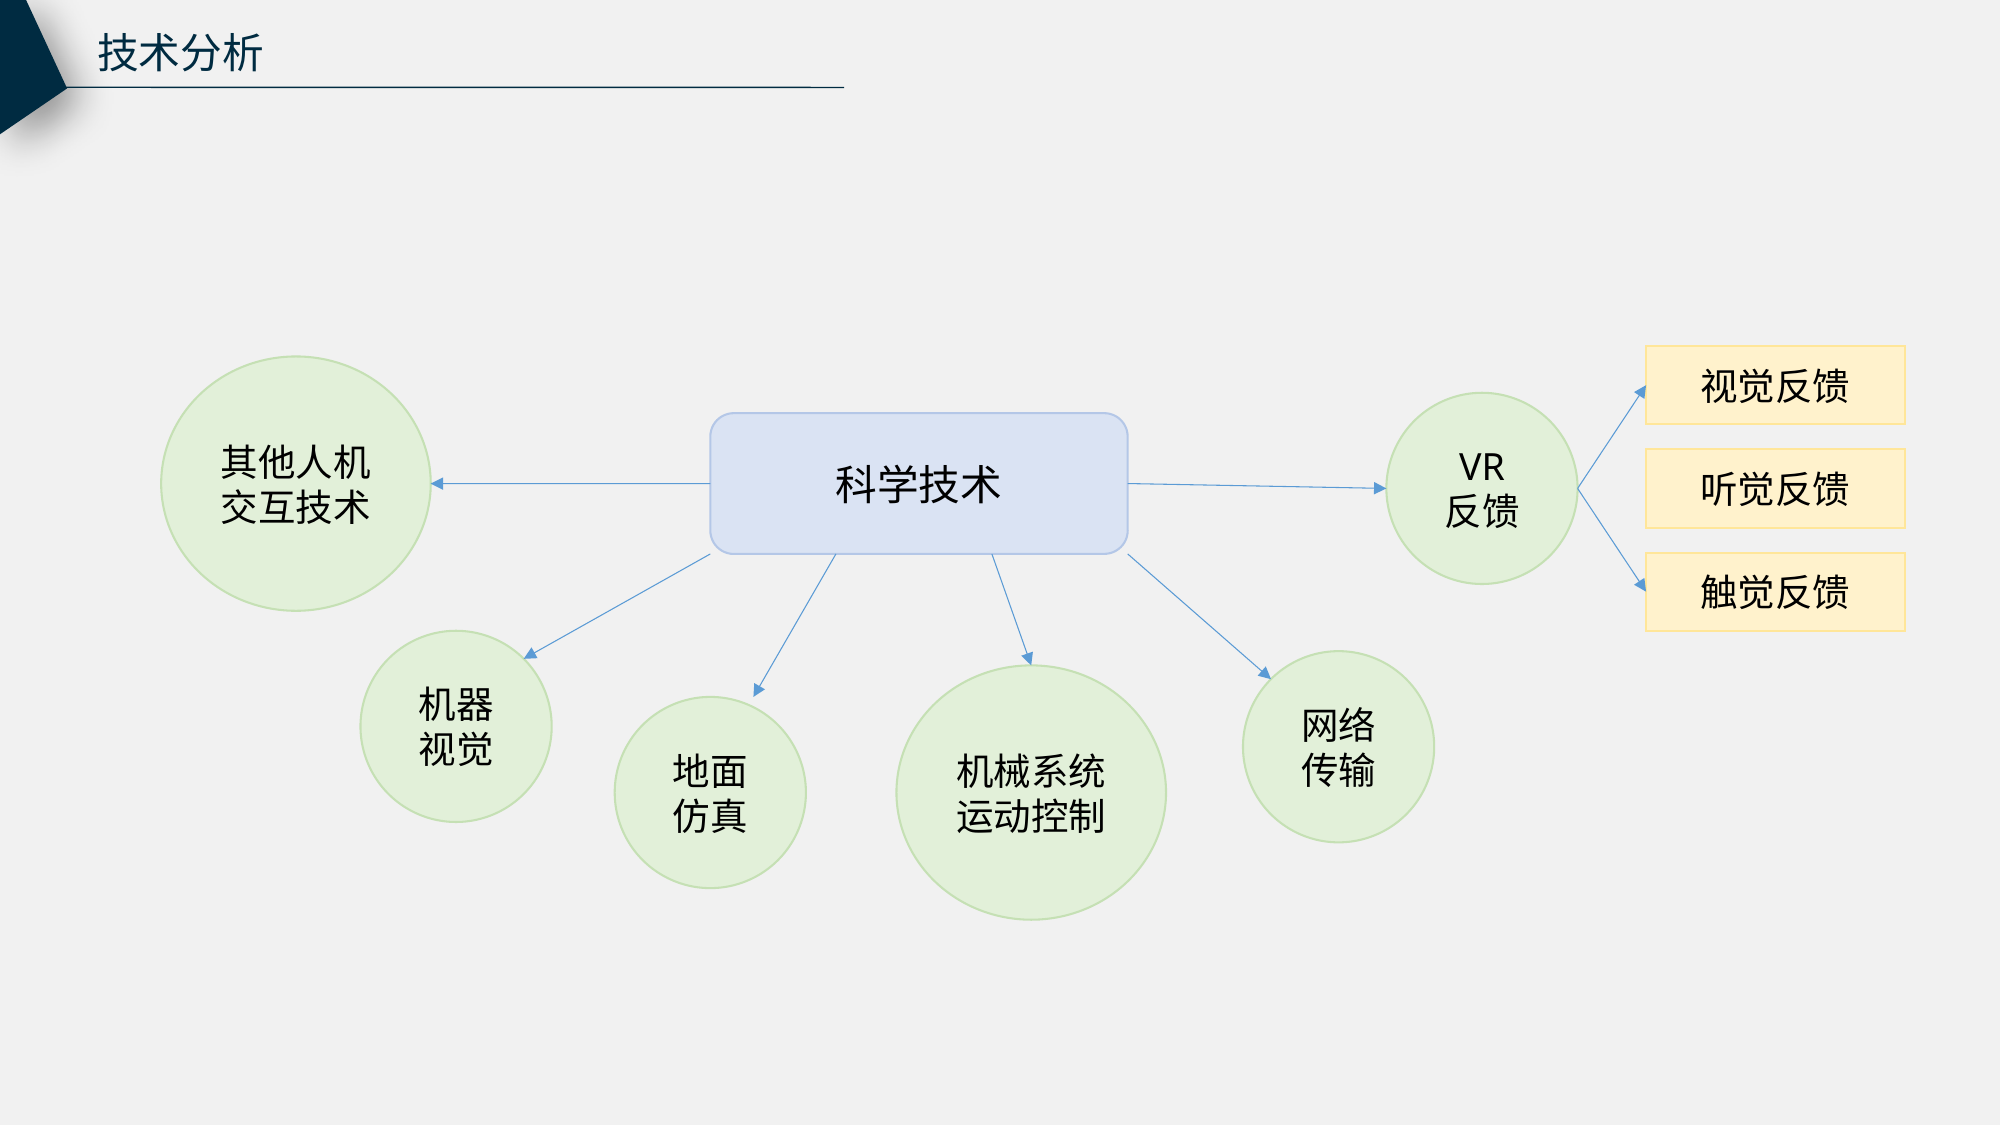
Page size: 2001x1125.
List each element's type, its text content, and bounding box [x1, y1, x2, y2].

text_box [0, 0, 68, 135]
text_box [161, 345, 1905, 920]
text_box 技术分析 [82, 19, 280, 85]
